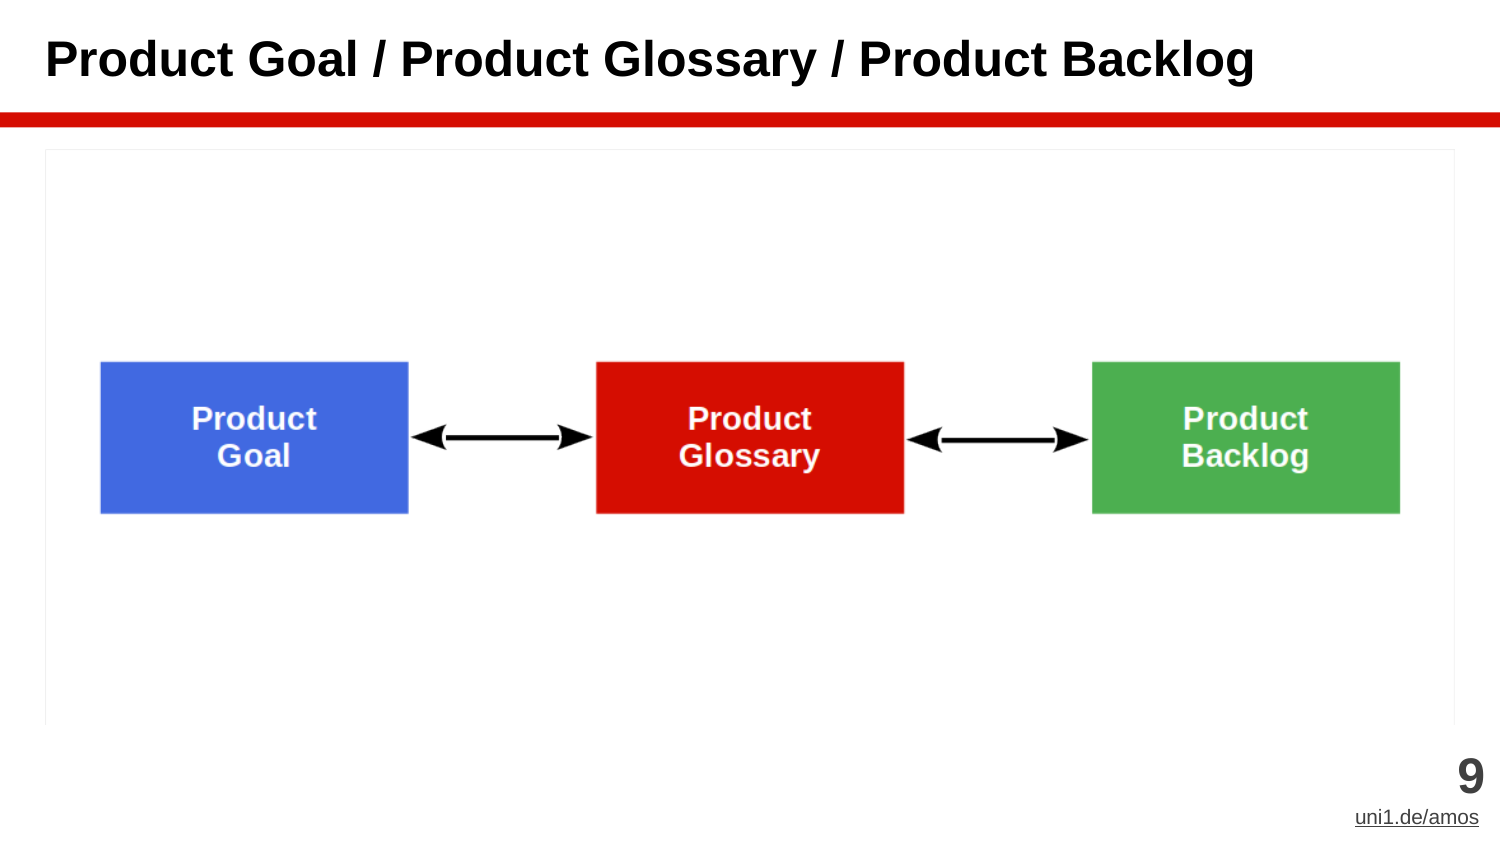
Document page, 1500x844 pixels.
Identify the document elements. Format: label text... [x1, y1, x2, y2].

slide_number ‹#› uni1.de/amos [1200, 693, 1500, 844]
title Product Goal / Product Glossary / Product Backlog [0, 0, 1500, 113]
picture [44, 149, 1456, 725]
